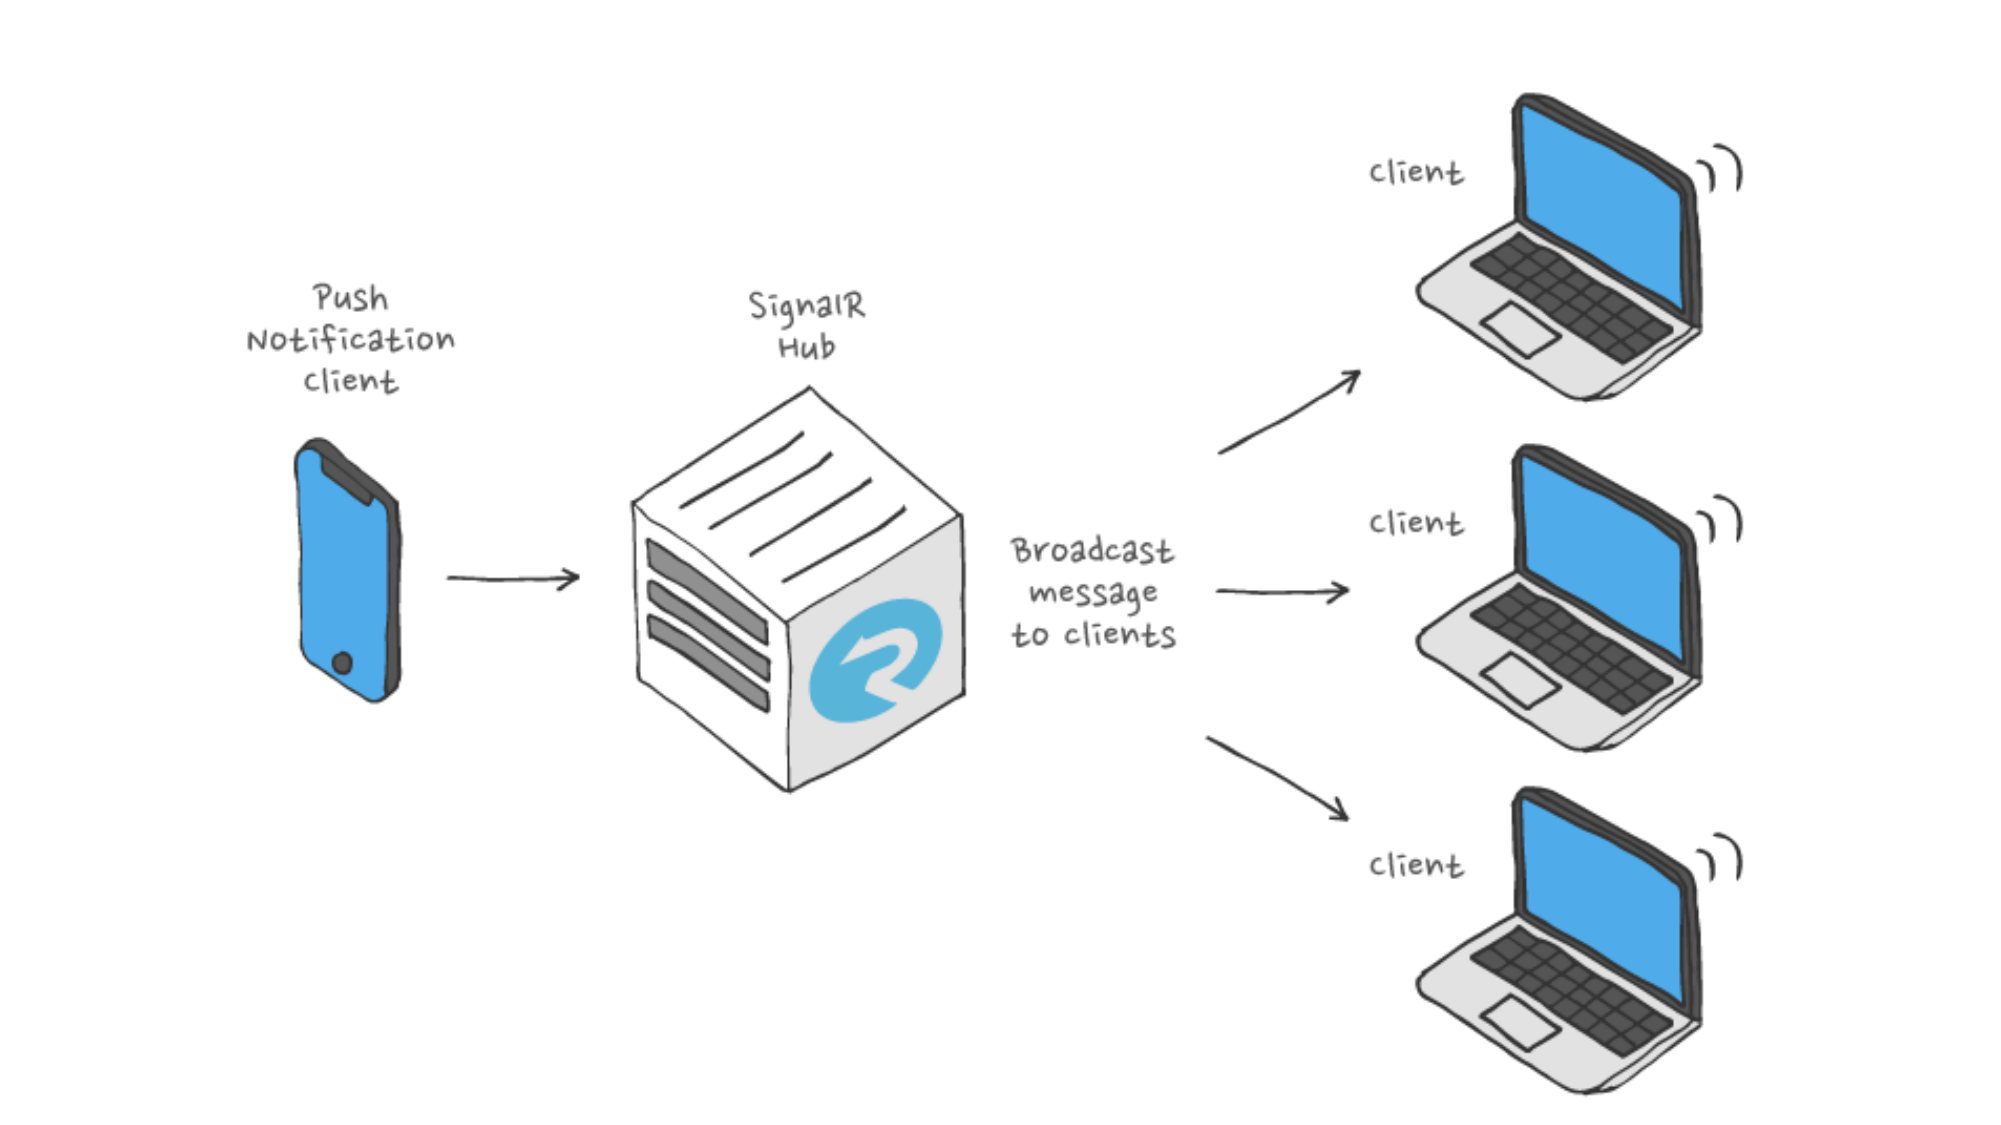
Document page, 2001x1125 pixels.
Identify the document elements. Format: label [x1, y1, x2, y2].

picture [179, 24, 1821, 1125]
